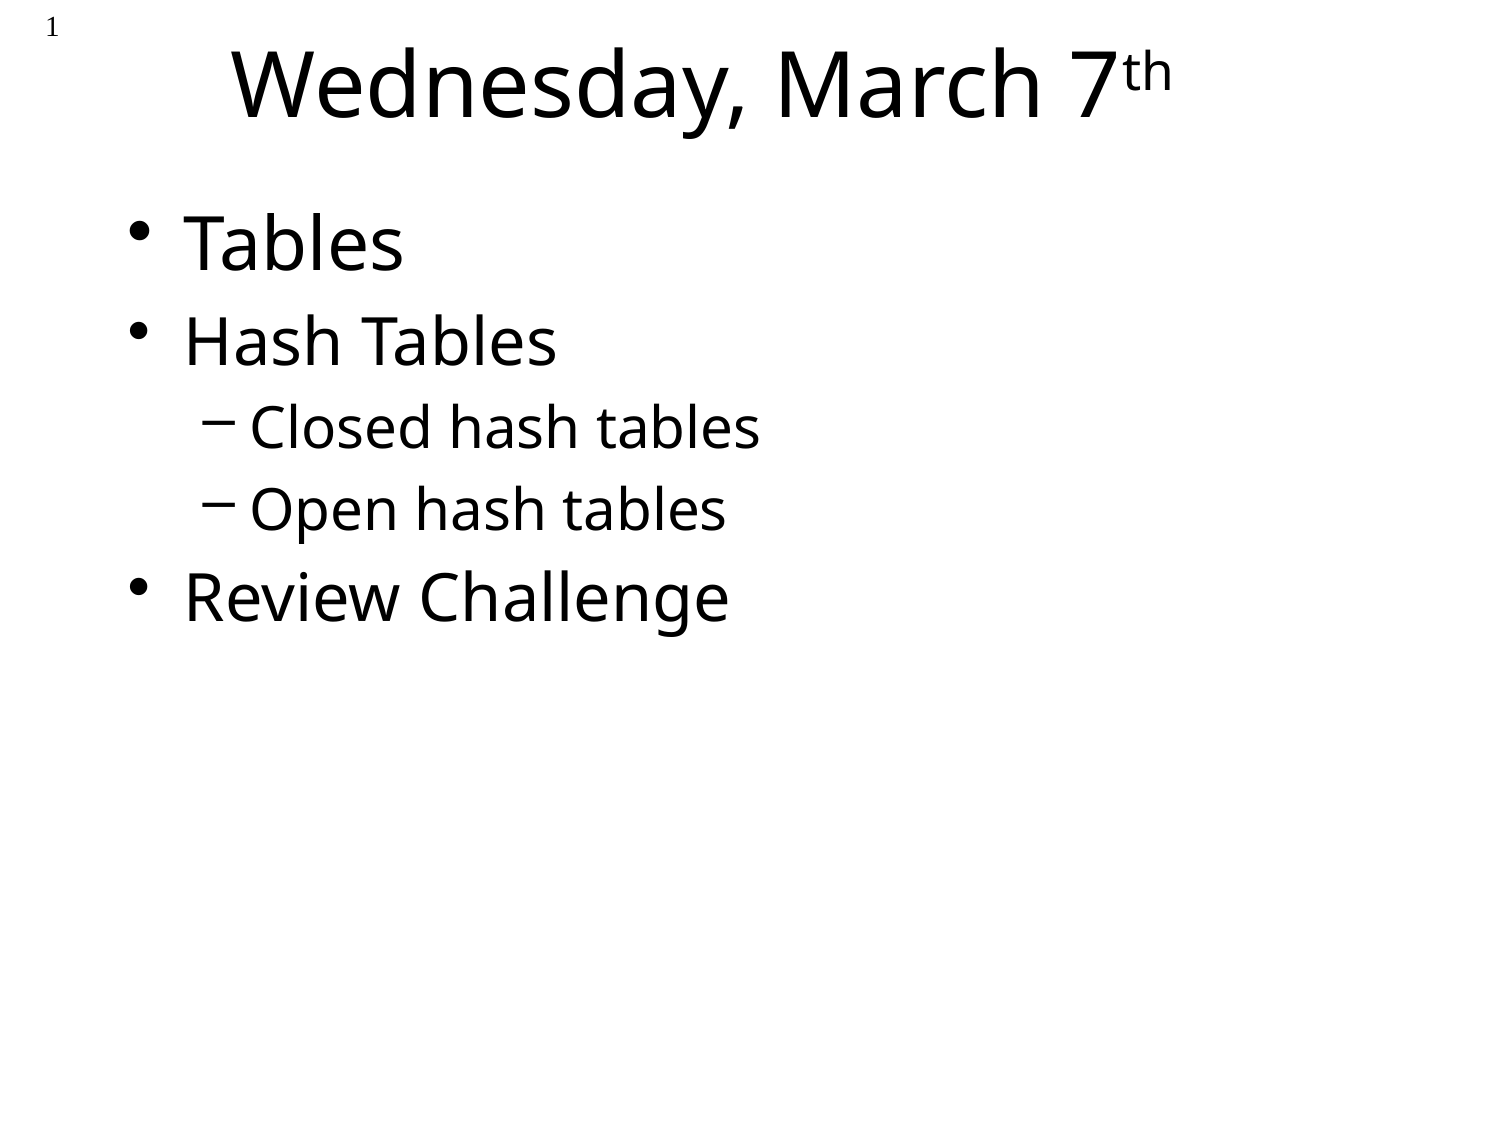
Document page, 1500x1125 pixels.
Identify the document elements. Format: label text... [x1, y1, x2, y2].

title Wednesday, March 7th [112, 0, 1388, 175]
slide_number 1 [0, 0, 76, 76]
list Tables Hash Tables Closed hash tables Open hash tables Review Challenge [112, 187, 1340, 788]
